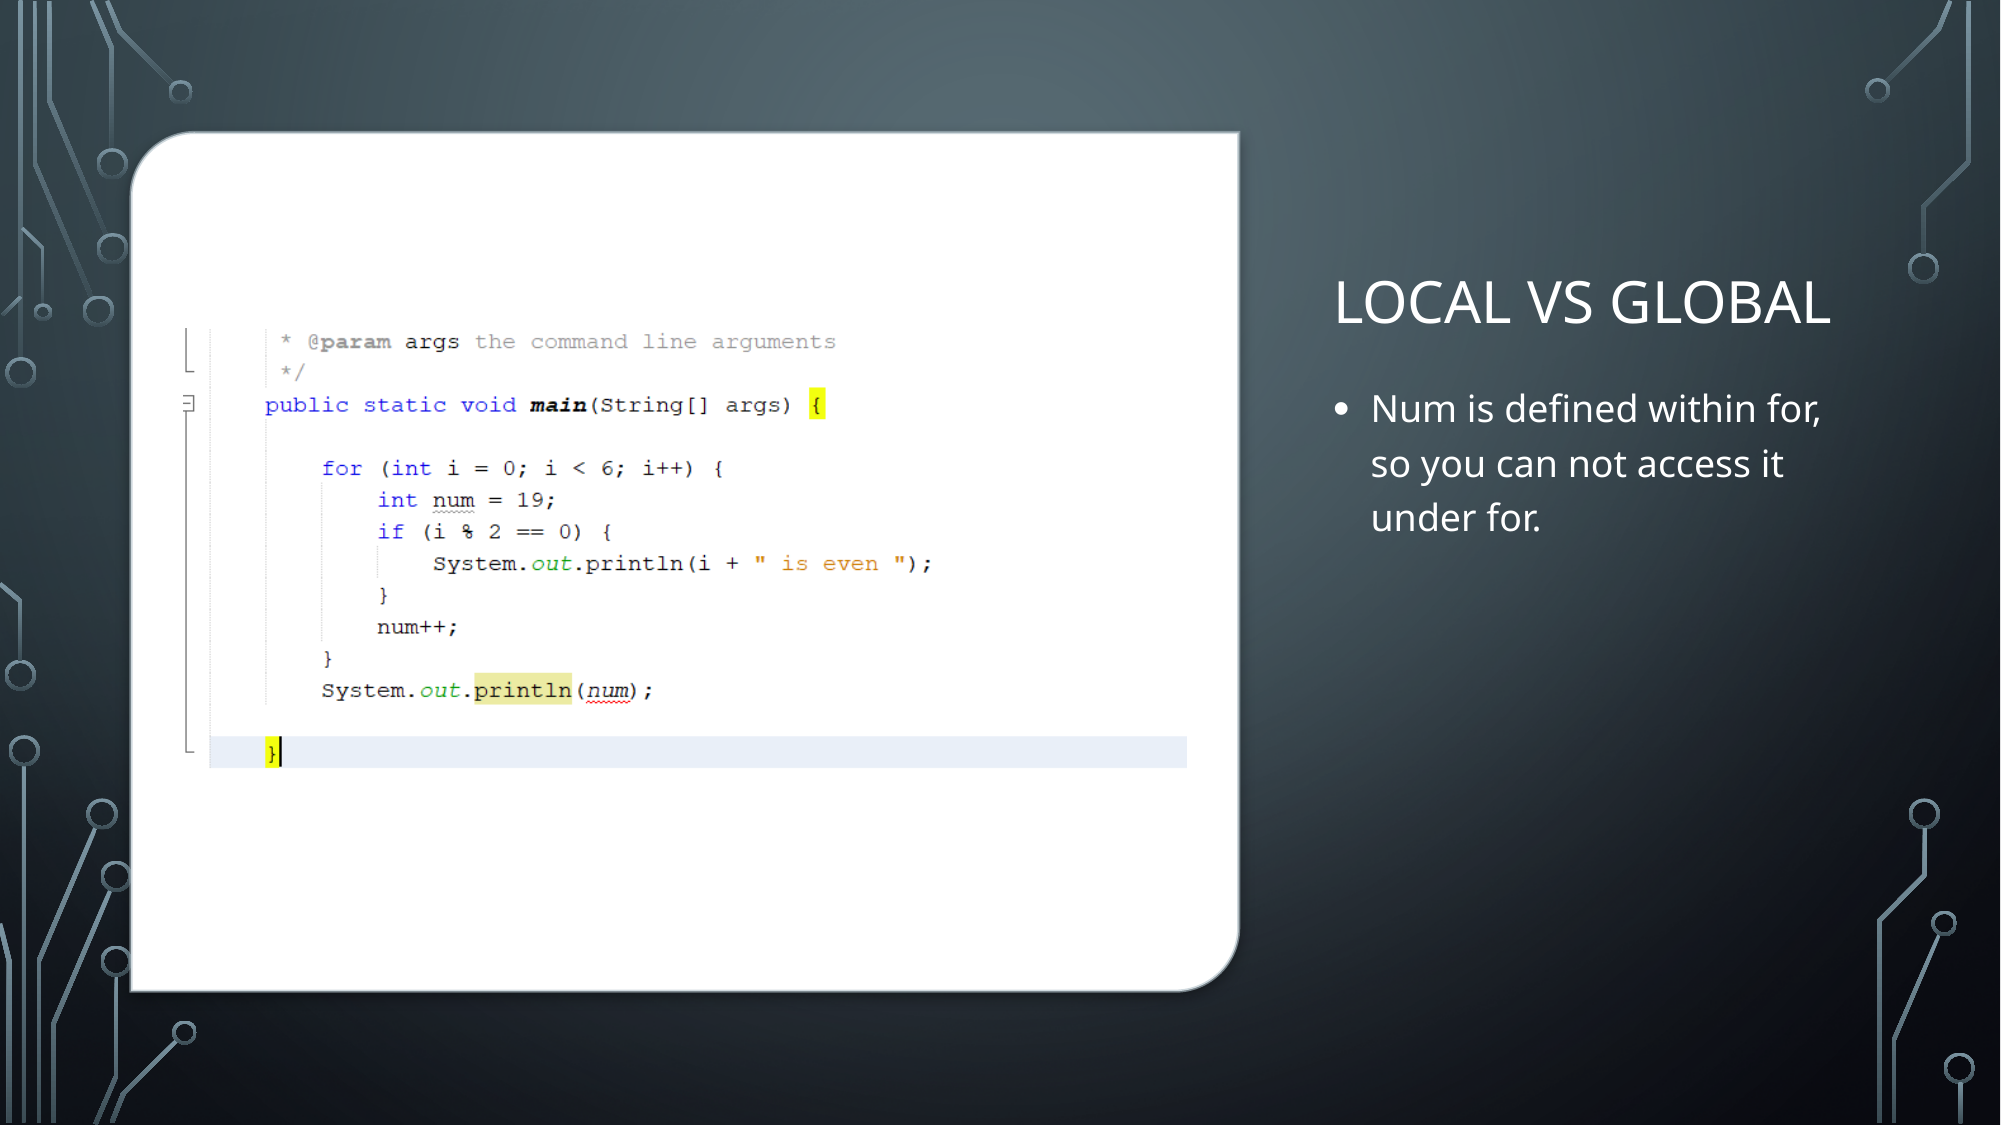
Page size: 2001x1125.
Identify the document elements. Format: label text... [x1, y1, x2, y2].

picture [183, 328, 1187, 796]
list Num is defined within for, so you can not access it under for. [1318, 369, 1857, 950]
title Local vs global [1318, 101, 1857, 344]
text_box [129, 131, 1241, 993]
